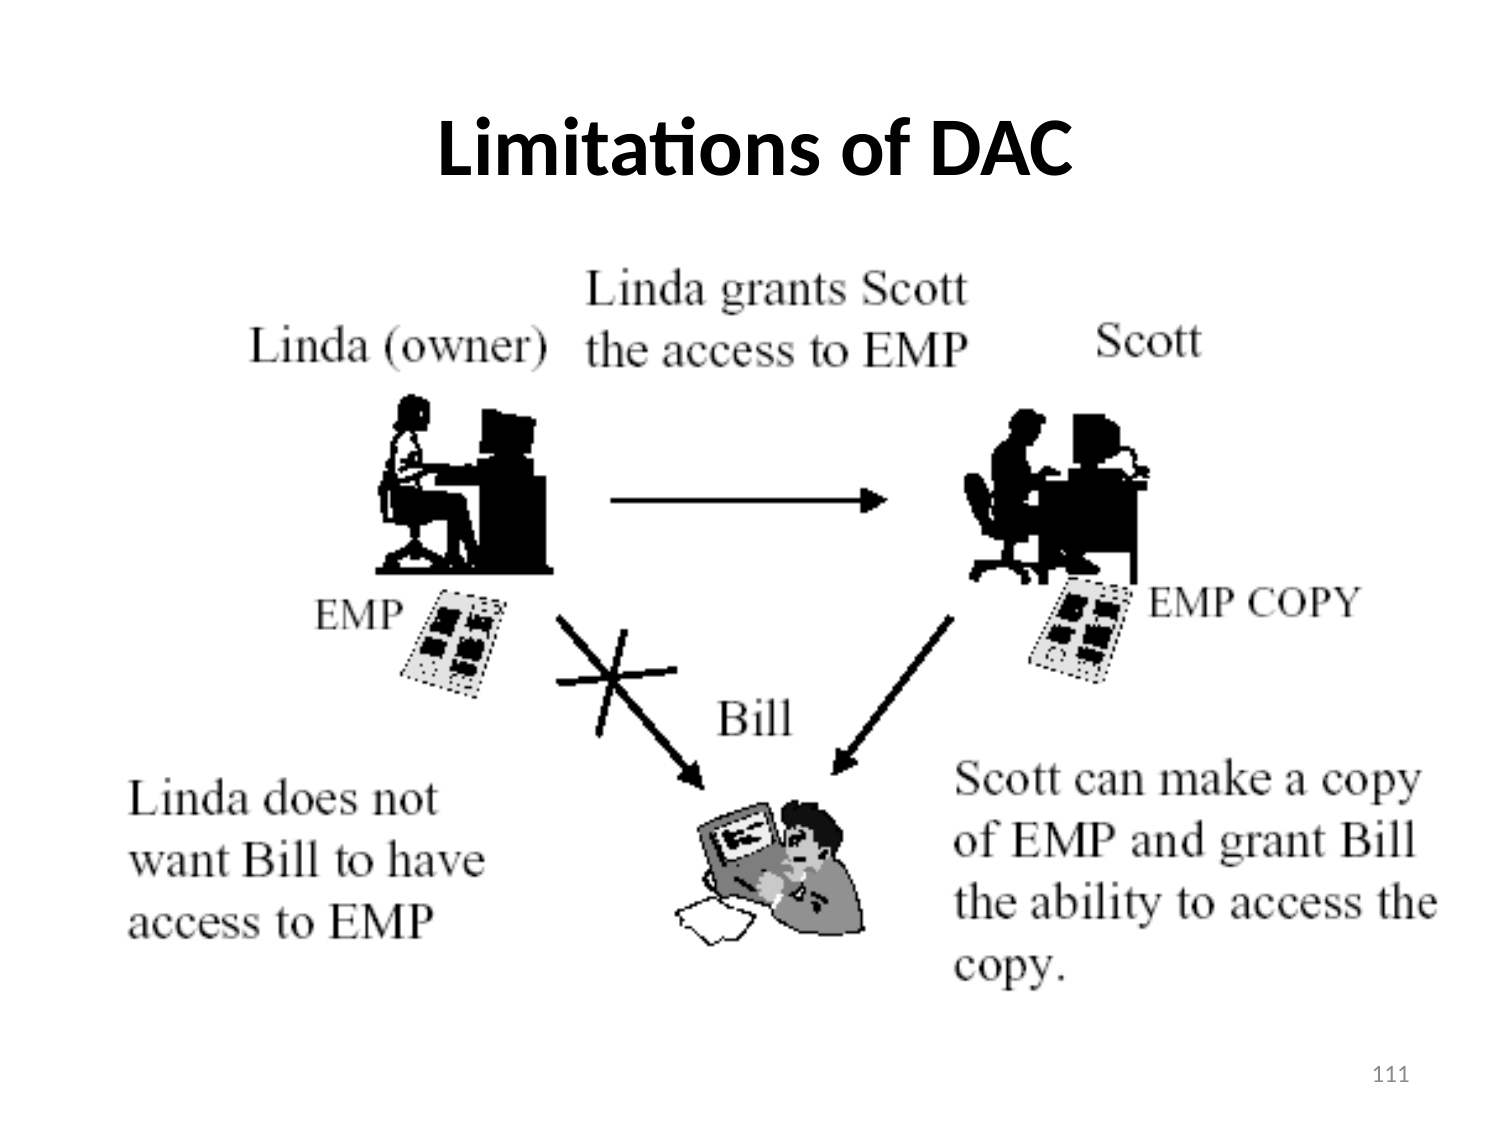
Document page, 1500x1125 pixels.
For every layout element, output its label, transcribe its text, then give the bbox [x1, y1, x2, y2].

picture [15, 234, 1482, 1016]
slide_number 111 [1074, 1042, 1425, 1103]
title Limitations of DAC [143, 75, 1369, 209]
